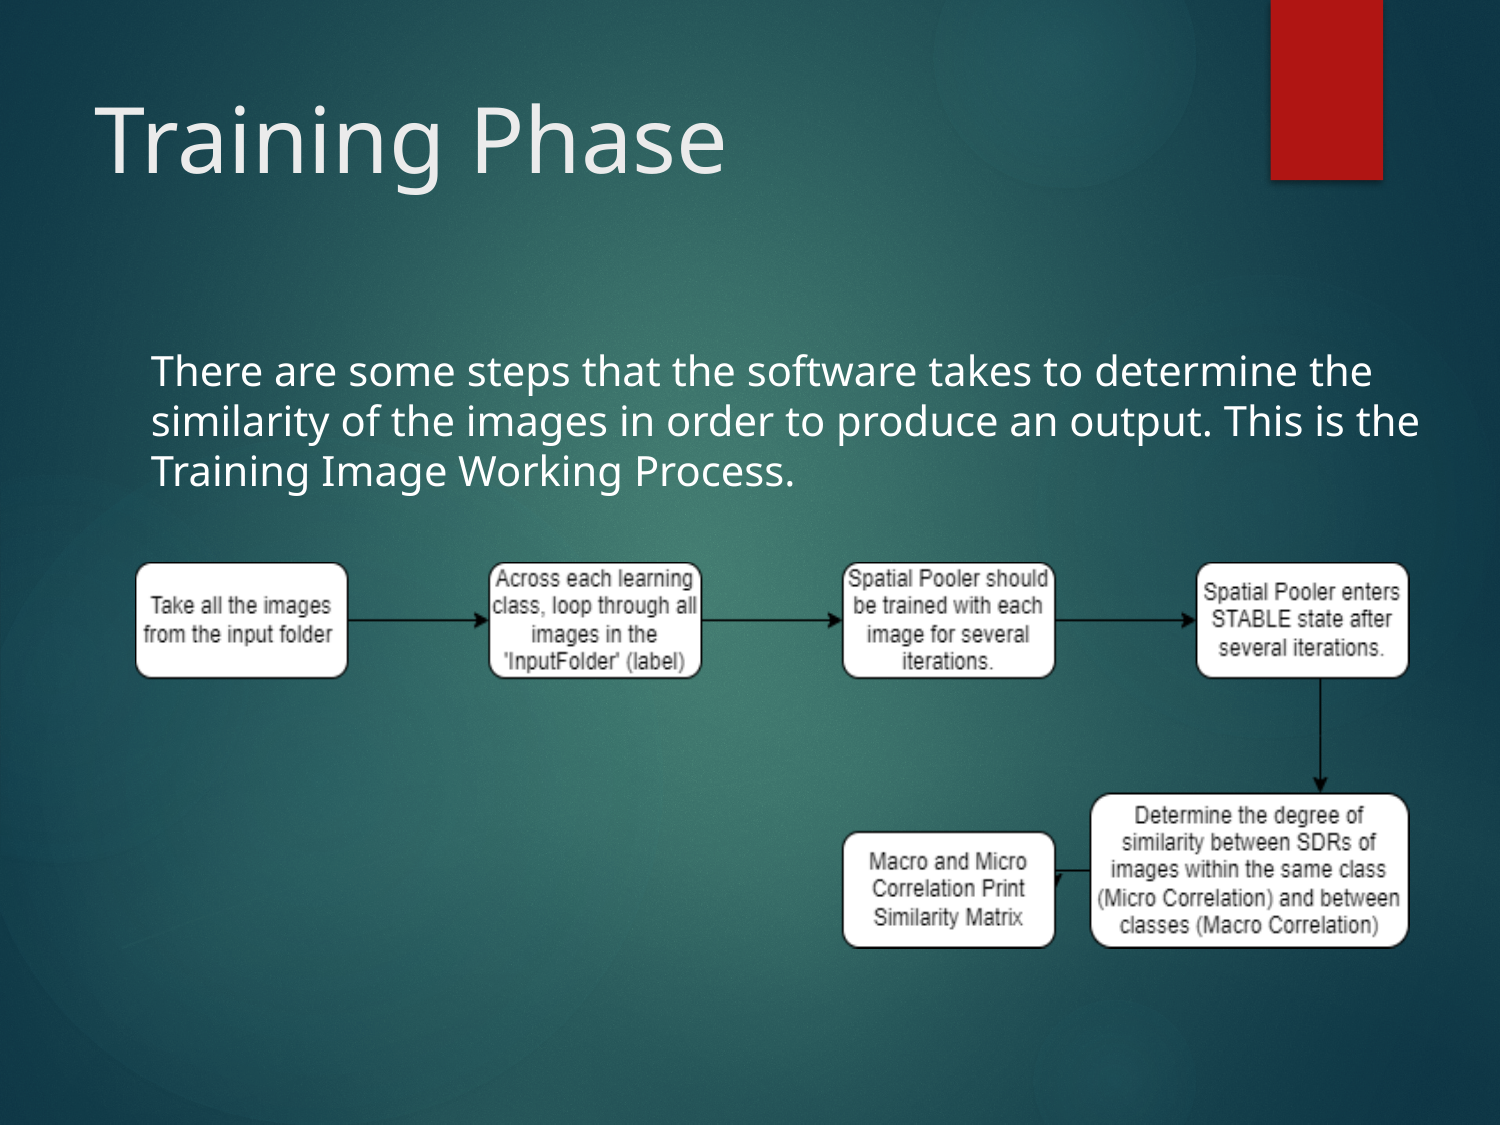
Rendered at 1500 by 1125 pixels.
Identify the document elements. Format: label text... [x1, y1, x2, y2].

list There are some steps that the software takes to determine the similarity of the images in order to produce an output. This is the Training Image Working Process. [135, 336, 1436, 1025]
title Training Phase [79, 74, 1237, 304]
picture [135, 562, 1410, 949]
